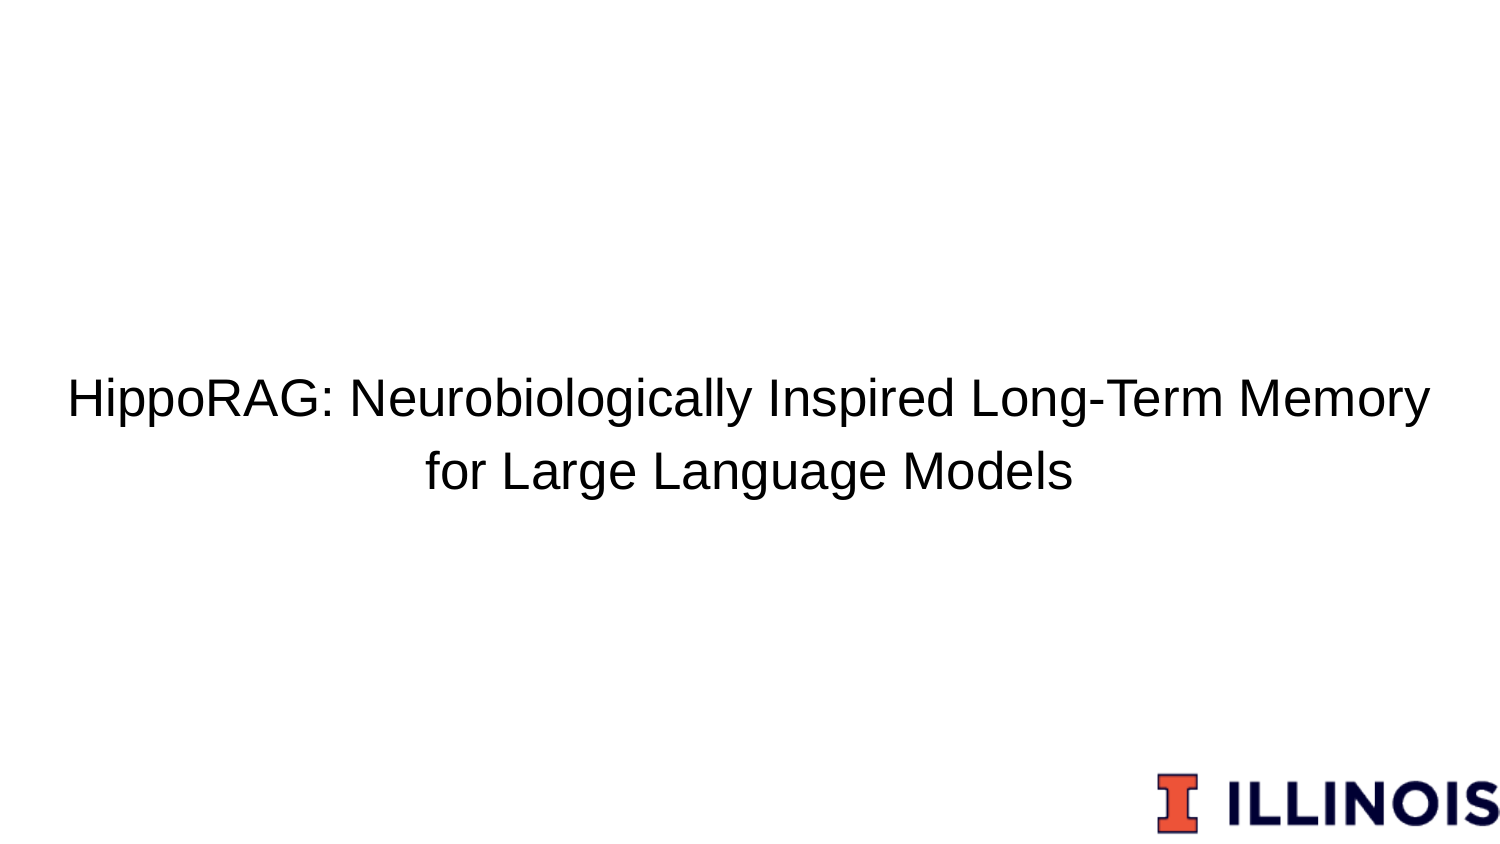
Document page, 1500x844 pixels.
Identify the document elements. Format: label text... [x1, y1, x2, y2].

picture [1155, 765, 1500, 844]
title HippoRAG: Neurobiologically Inspired Long-Term Memory for Large Language Models [51, 339, 1449, 433]
